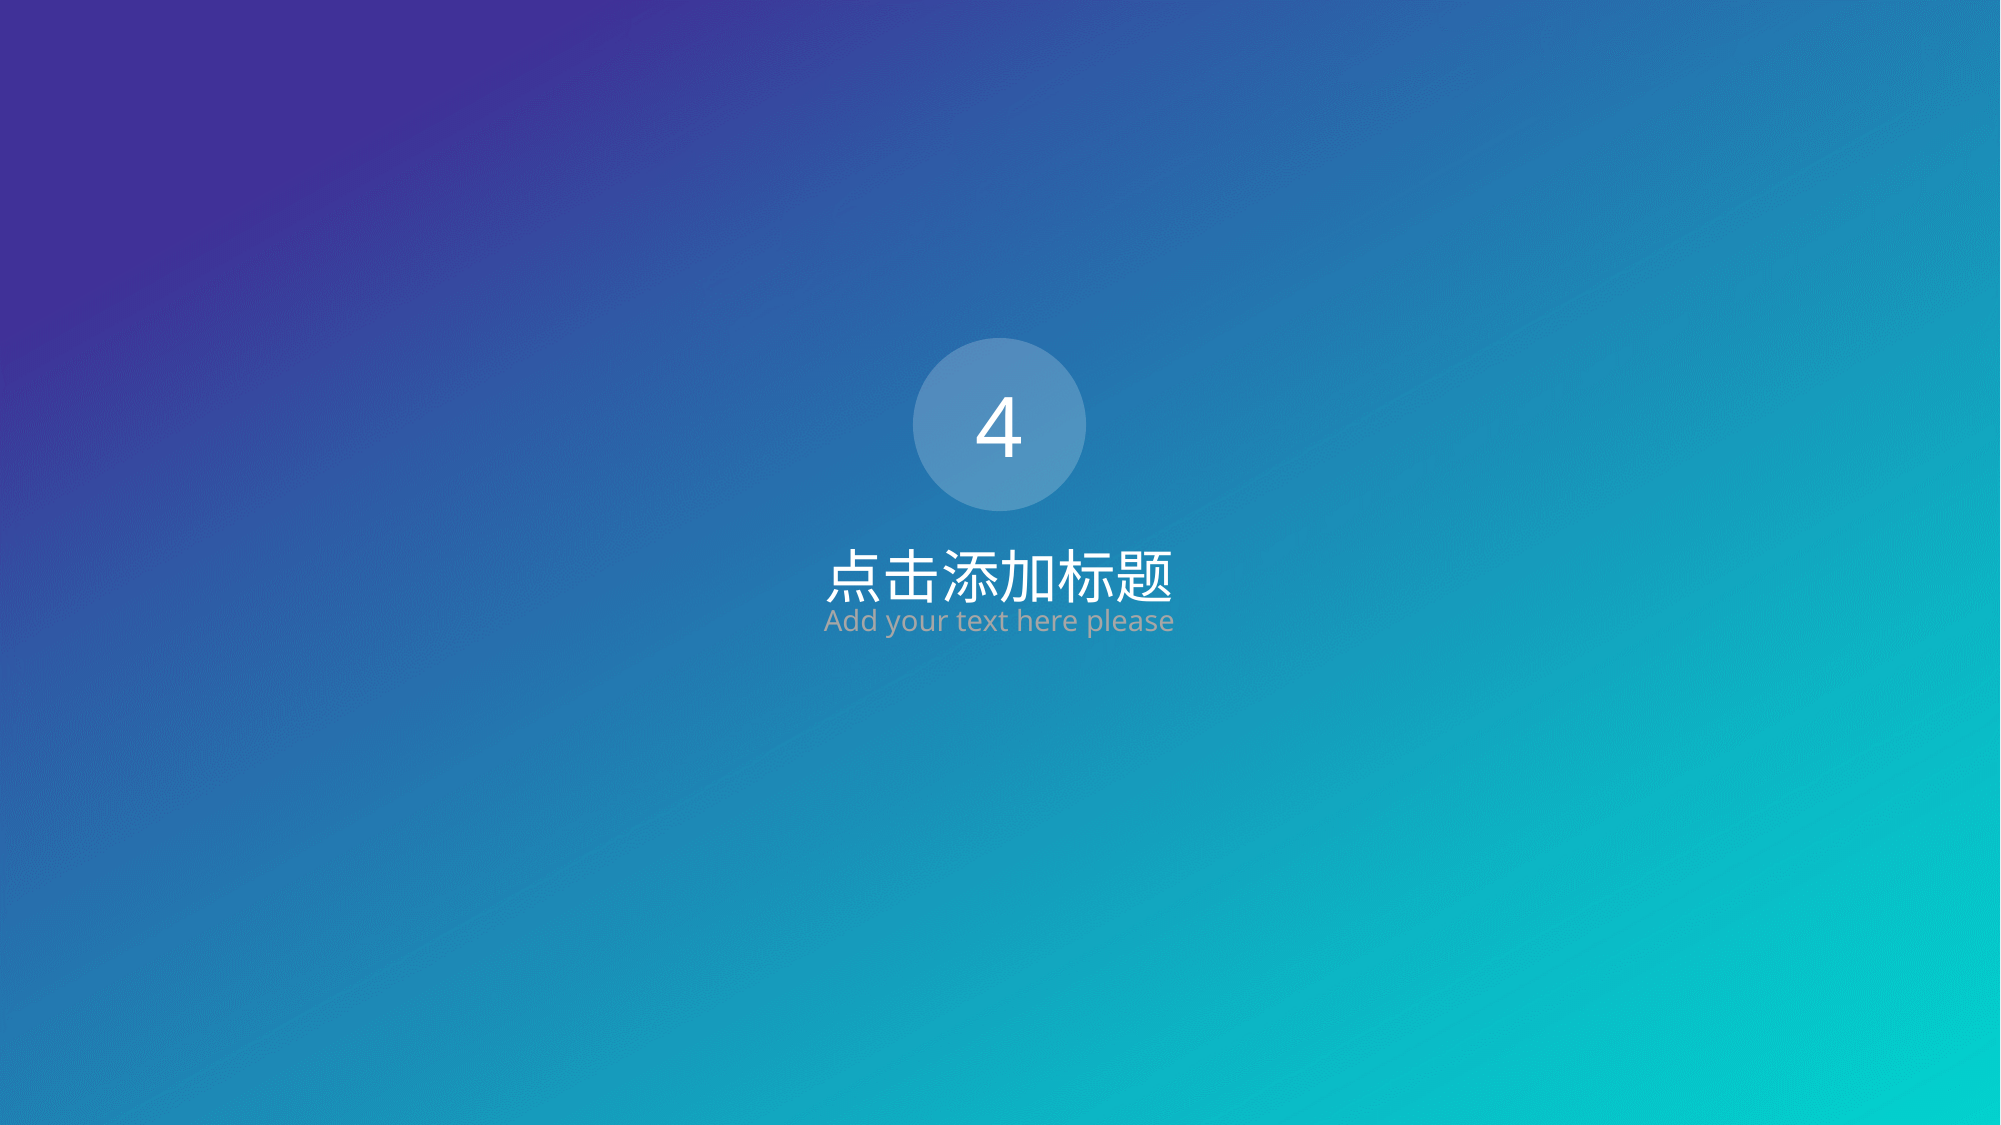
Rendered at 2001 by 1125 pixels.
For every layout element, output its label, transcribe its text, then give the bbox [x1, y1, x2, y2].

text_box 点击添加标题 [712, 533, 1287, 618]
text_box Add your text here please [723, 594, 1276, 645]
text_box [911, 336, 1088, 513]
picture [0, 0, 2001, 1125]
text_box 4 [937, 366, 1062, 482]
